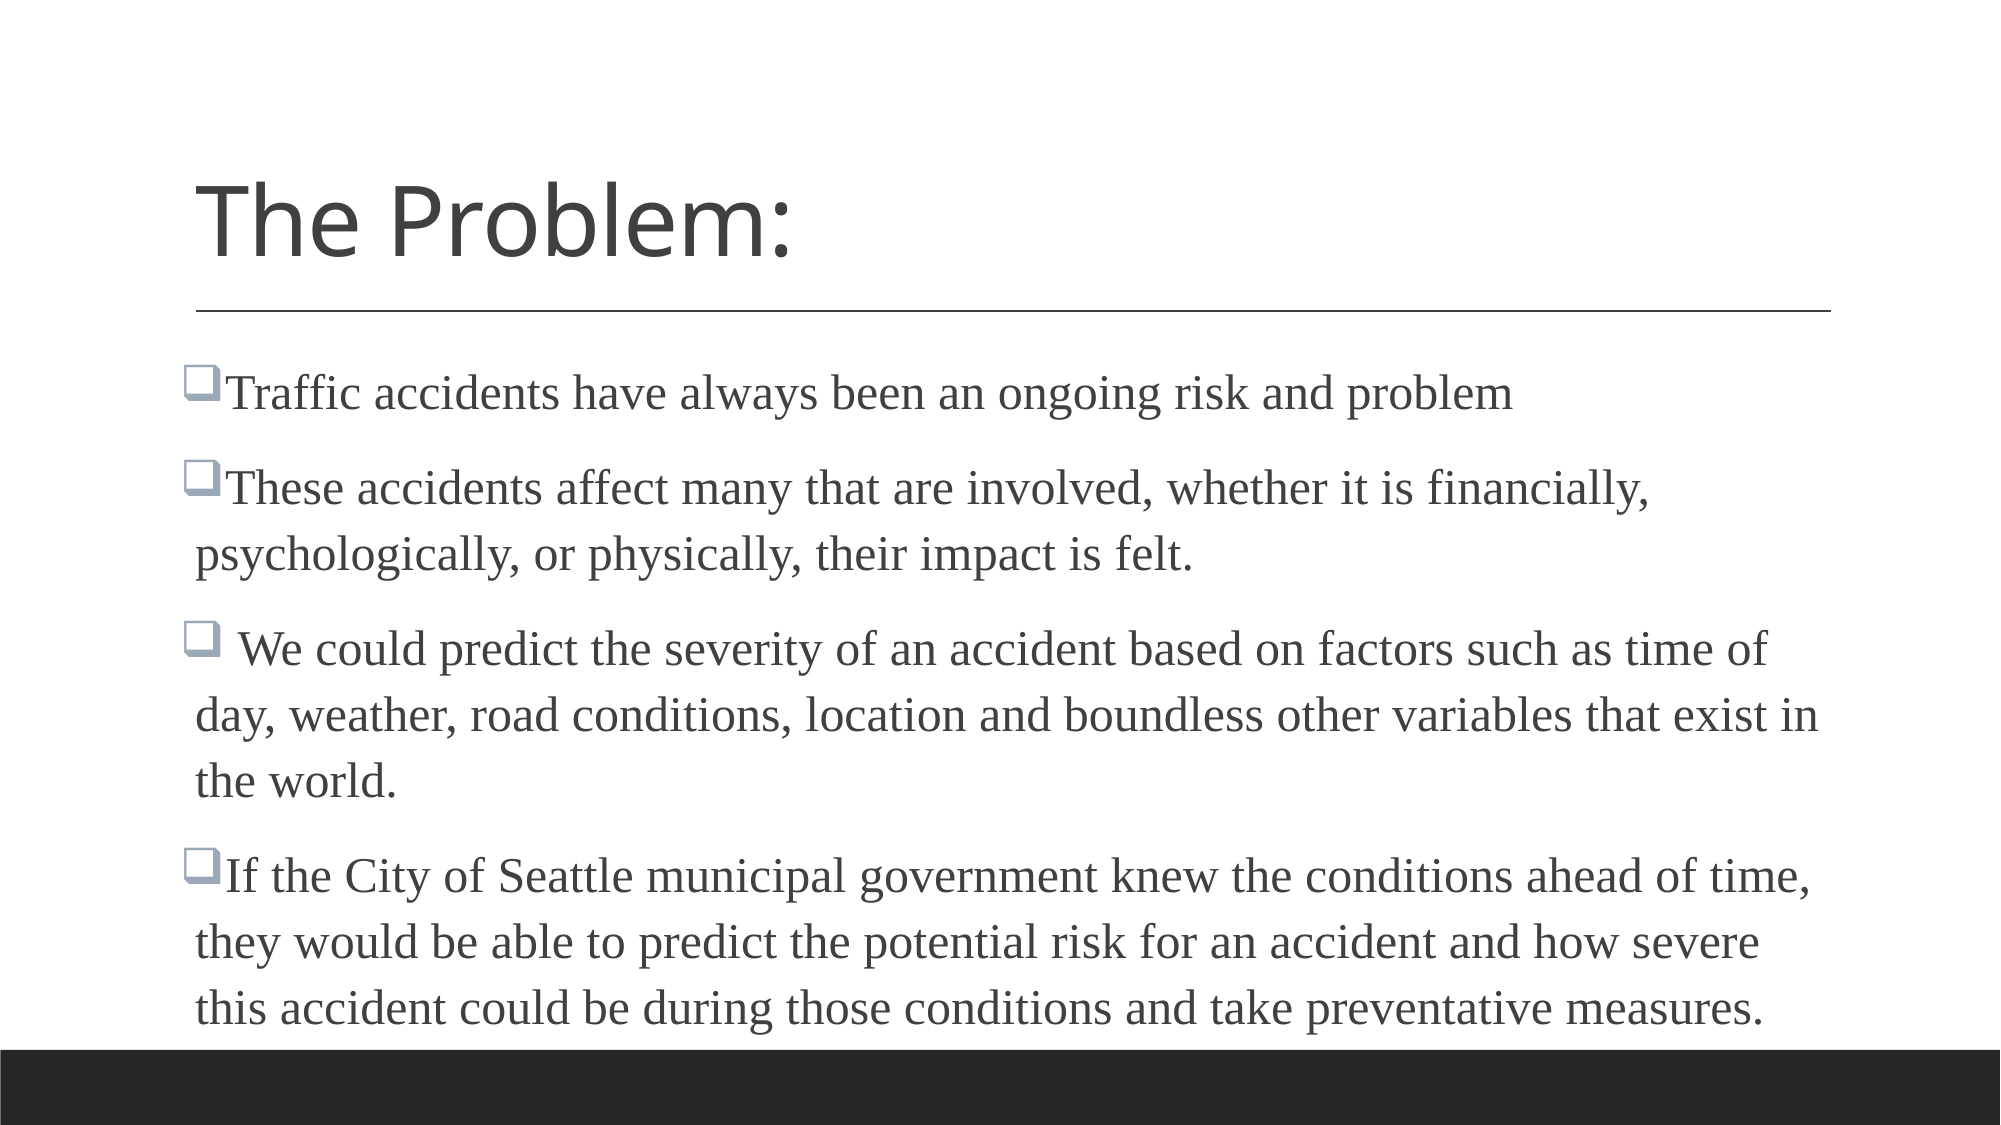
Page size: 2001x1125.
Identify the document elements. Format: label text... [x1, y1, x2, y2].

title The Problem: [180, 47, 1830, 285]
list Traffic accidents have always been an ongoing risk and problem These accidents affect many that are involved, whether it is financially, psychologically, or physically, their impact is felt. We could predict the severity of an accident based on factors such as time of day, weather, road conditions, location and boundless other variables that exist in the world. If the City of Seattle municipal government knew the conditions ahead of time, they would be able to predict the potential risk for an accident and how severe this accident could be during those conditions and take preventative measures. [180, 345, 1830, 963]
